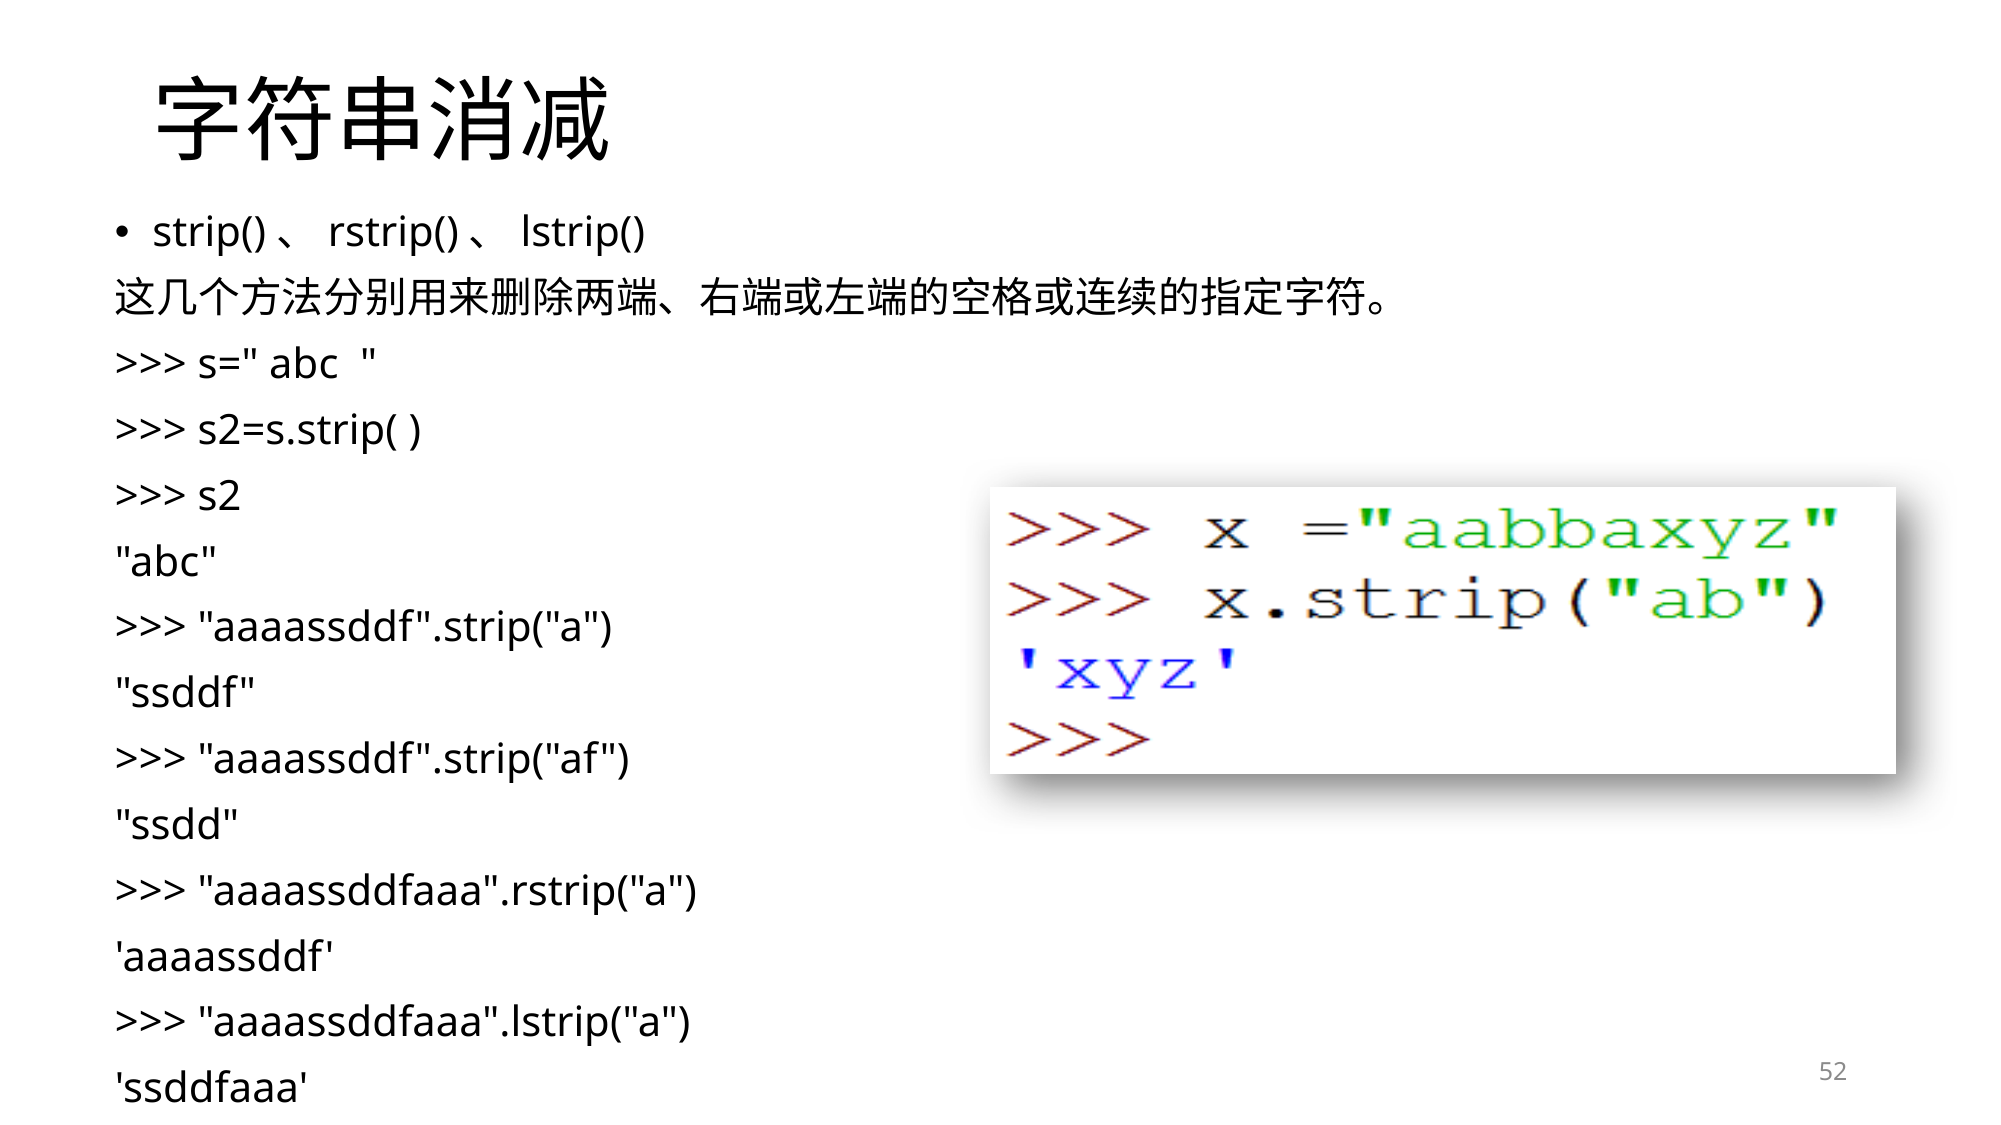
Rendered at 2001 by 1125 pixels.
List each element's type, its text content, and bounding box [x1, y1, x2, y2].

picture [990, 487, 1896, 774]
title 字符串消减 [137, 15, 1863, 203]
list strip()、rstrip()、lstrip() 这几个方法分别用来删除两端、右端或左端的空格或连续的指定字符。 >>> s=" abc " >>> s2=s.strip( ) >>> s2 "abc" >>> "aaaassddf".strip("a") "ssddf" >>> "aaaassddf".strip("af") "ssdd" >>> "aaaassddfaaa".rstrip("a") 'aaaassddf' >>> "aaaassddfaaa".lstrip("a") 'ssddfaaa' [99, 203, 1900, 985]
slide_number 52 [1412, 1042, 1863, 1103]
